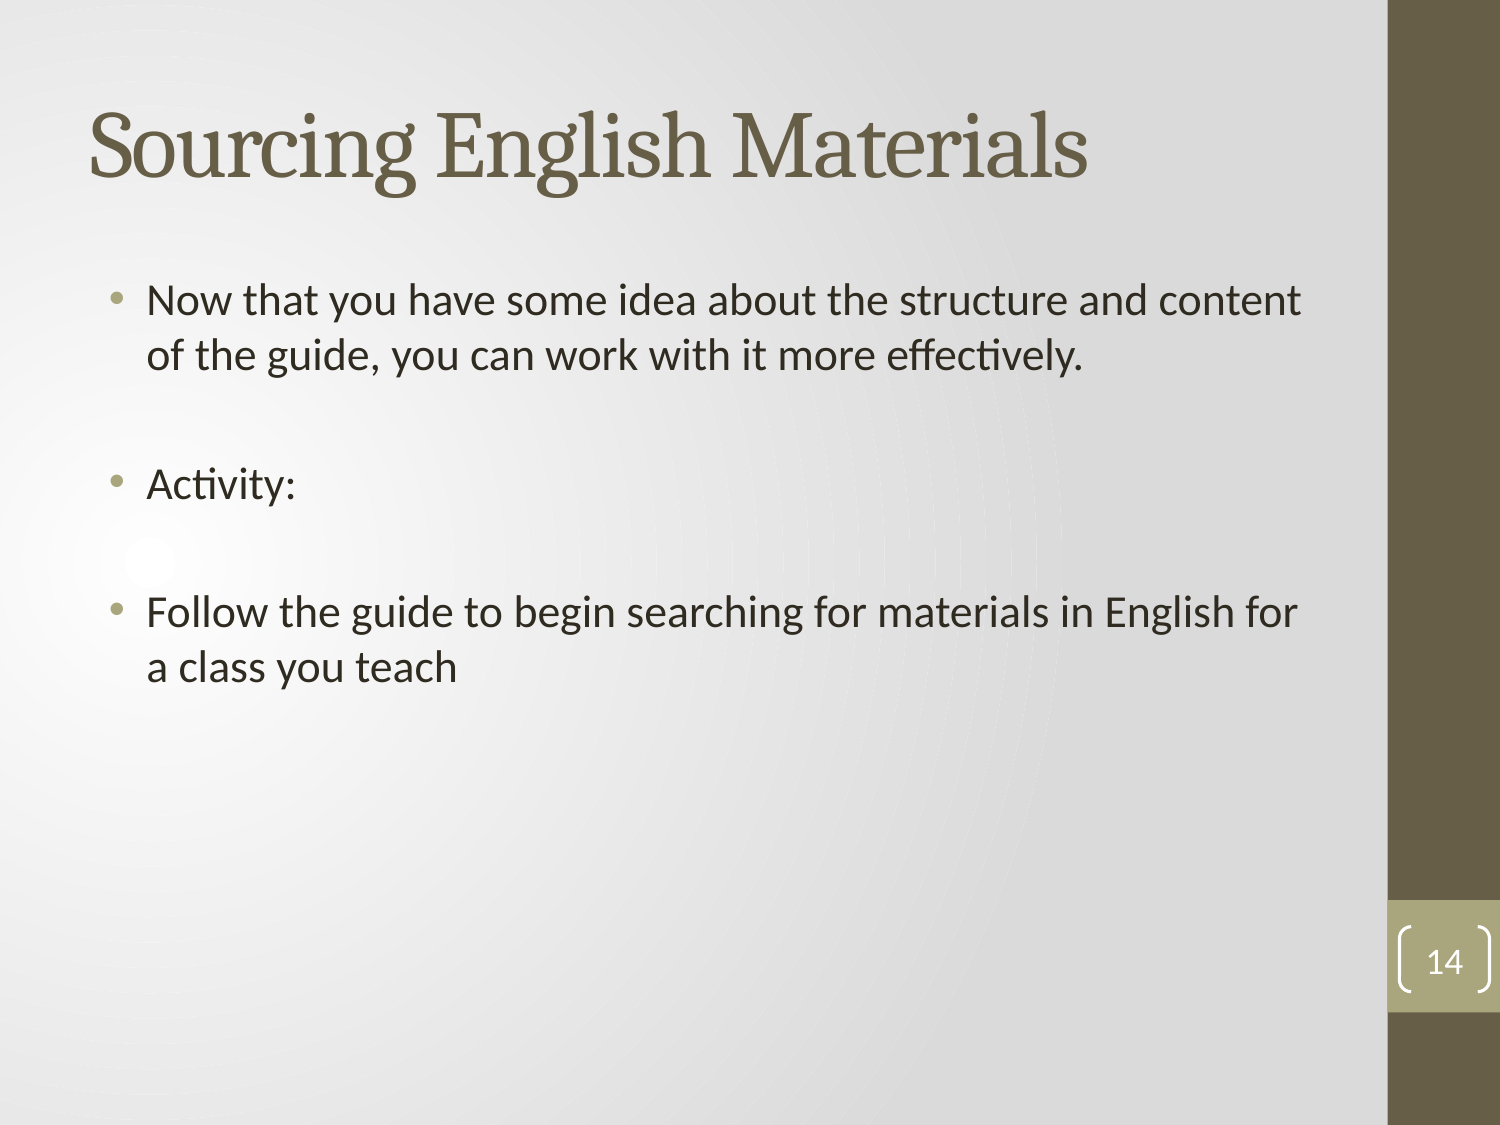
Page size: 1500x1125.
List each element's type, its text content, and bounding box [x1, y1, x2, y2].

list Now that you have some idea about the structure and content of the guide, you can work with it more effectively. Activity: Follow the guide to begin searching for materials in English for a class you teach [75, 262, 1325, 1050]
slide_number 14 [1397, 925, 1492, 994]
title Sourcing English Materials [75, 45, 1325, 233]
